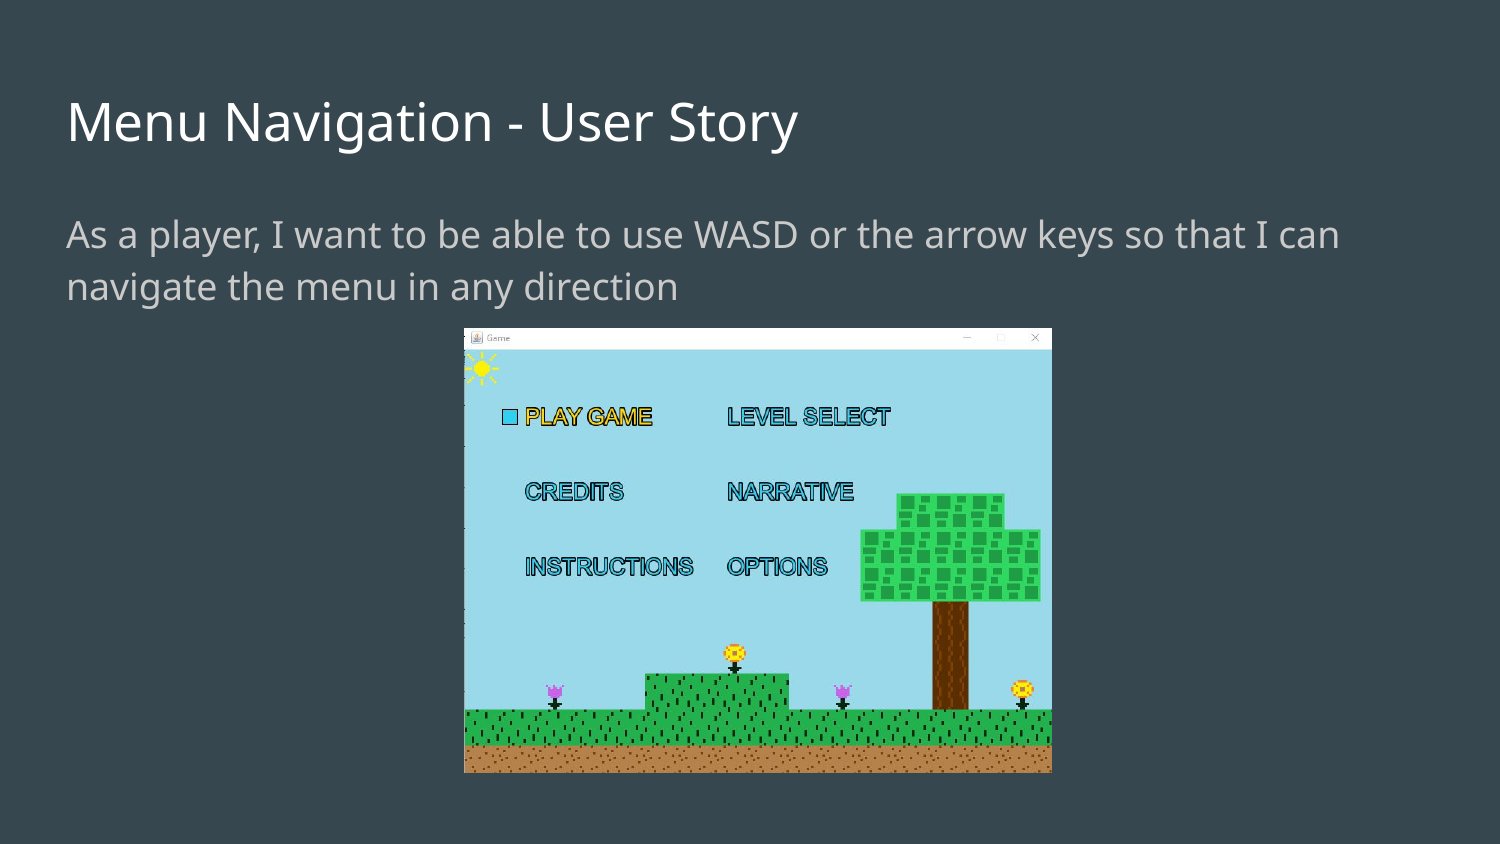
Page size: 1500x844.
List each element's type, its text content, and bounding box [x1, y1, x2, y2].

title Menu Navigation - User Story [51, 72, 1449, 167]
picture [464, 328, 1052, 773]
list As a player, I want to be able to use WASD or the arrow keys so that I can navigate the menu in any direction [51, 189, 1449, 750]
